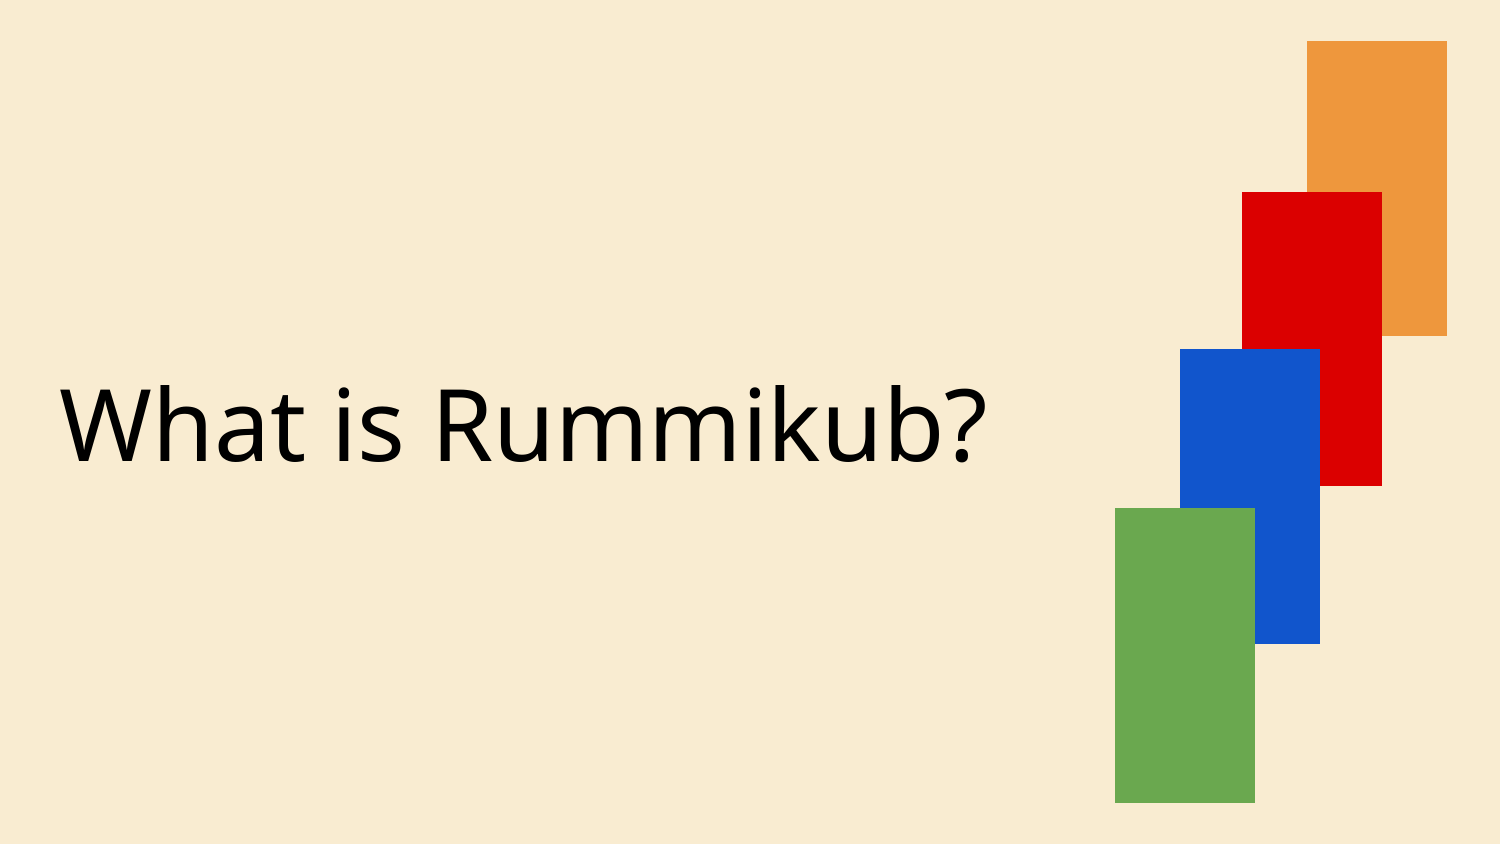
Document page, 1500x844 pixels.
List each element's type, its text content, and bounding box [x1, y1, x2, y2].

text_box [1306, 41, 1448, 336]
title What is Rummikub? [44, 86, 1149, 758]
text_box [1241, 191, 1382, 487]
text_box [1115, 507, 1256, 803]
text_box [1180, 349, 1321, 645]
